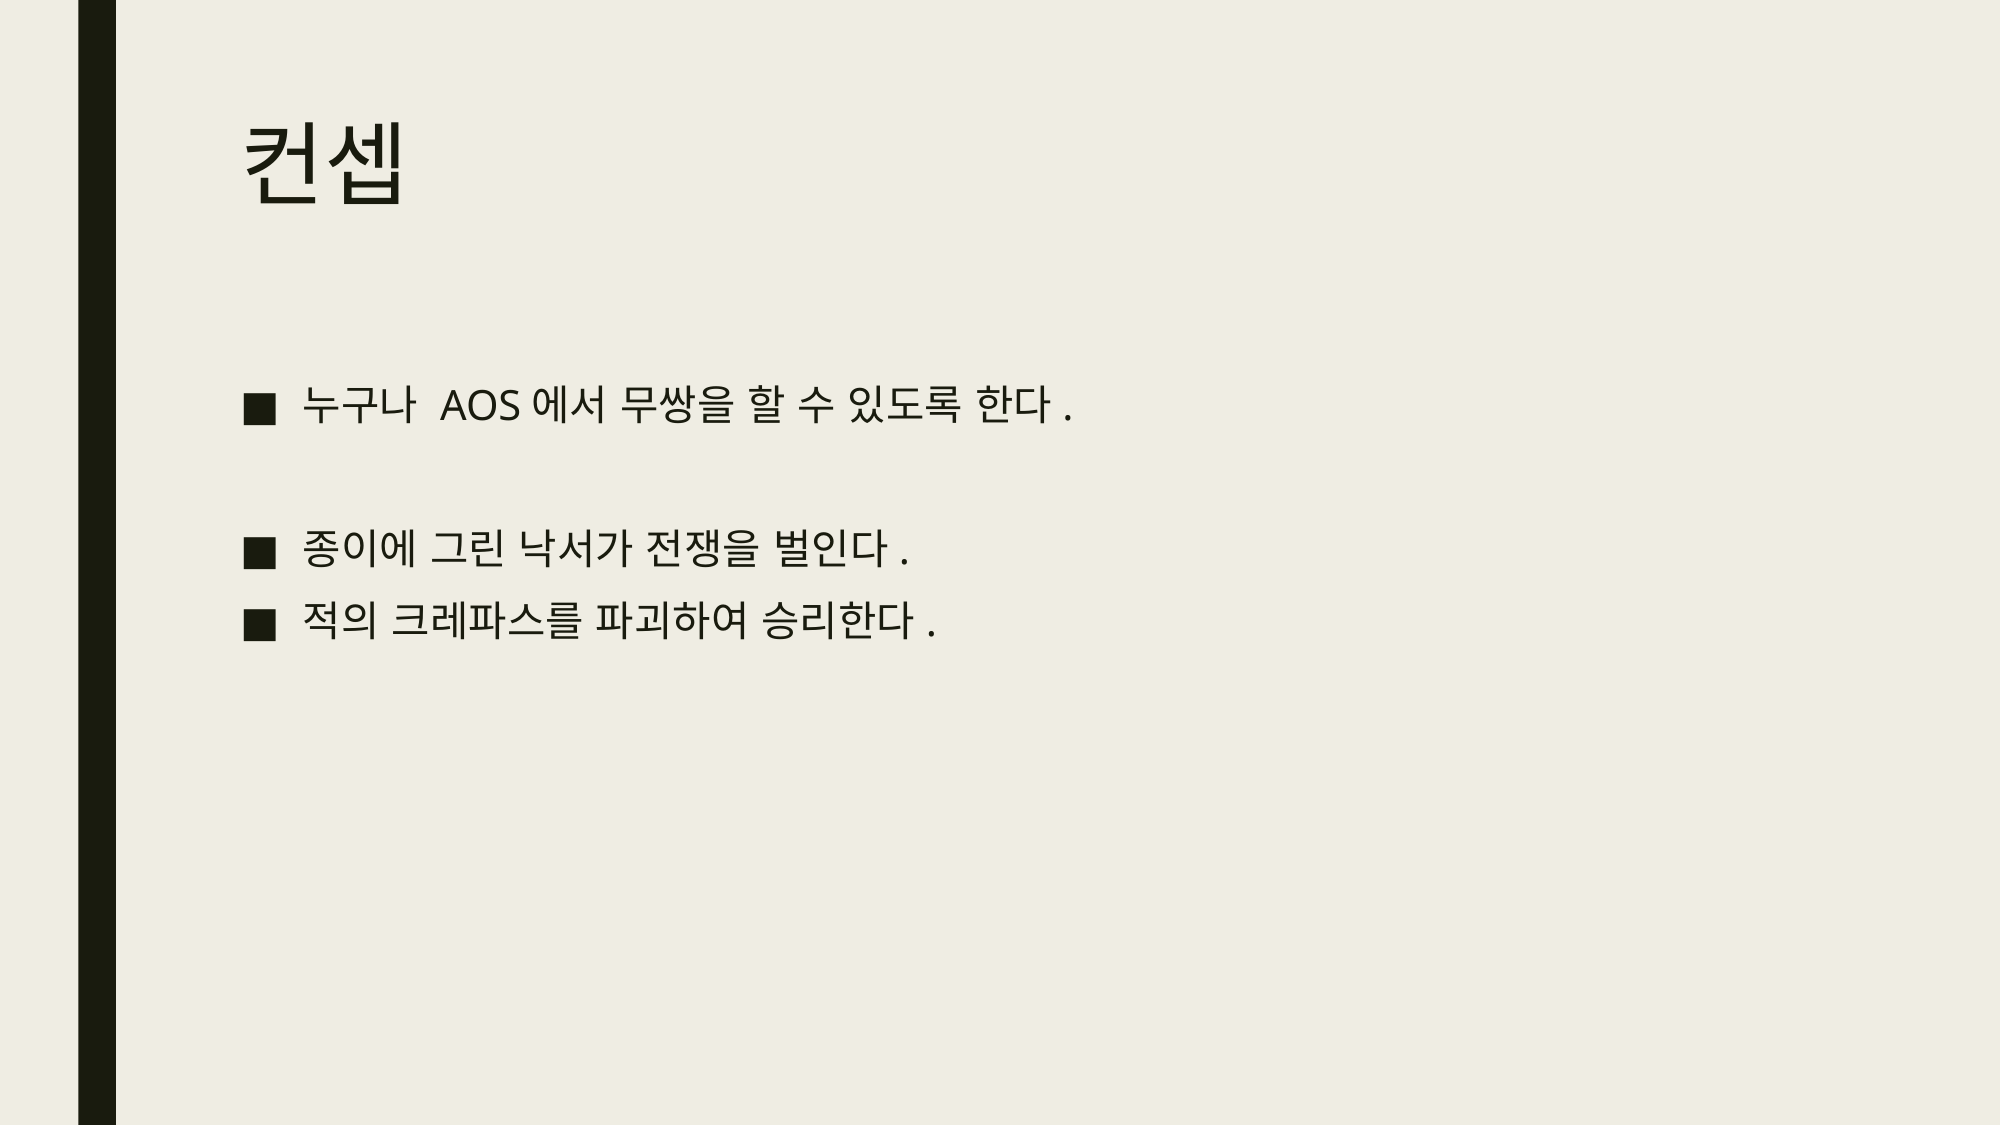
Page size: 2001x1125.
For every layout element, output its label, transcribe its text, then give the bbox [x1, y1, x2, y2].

list 누구나 AOS에서 무쌍을 할 수 있도록 한다. 종이에 그린 낙서가 전쟁을 벌인다. 적의 크레파스를 파괴하여 승리한다. [225, 375, 1800, 963]
title 컨셉 [225, 112, 1800, 357]
